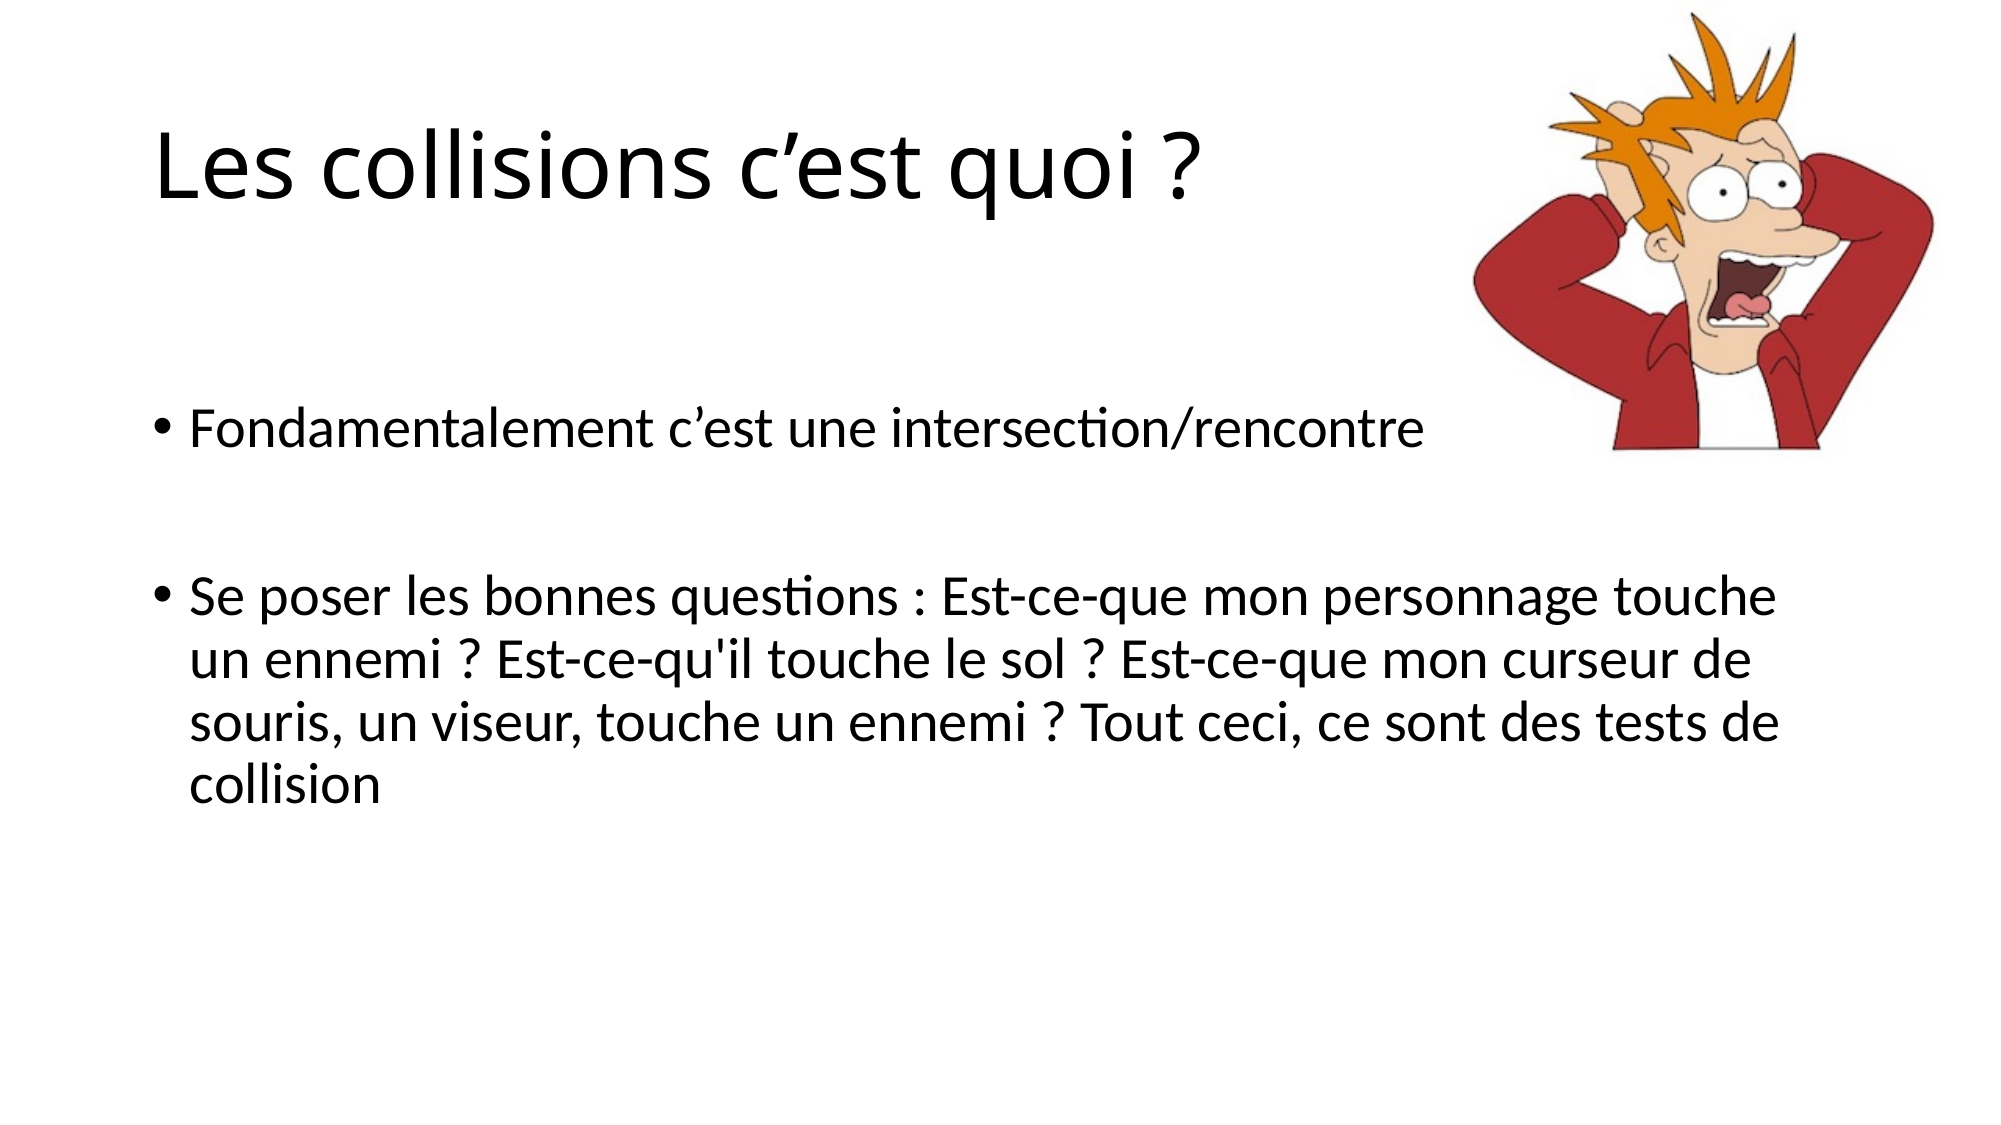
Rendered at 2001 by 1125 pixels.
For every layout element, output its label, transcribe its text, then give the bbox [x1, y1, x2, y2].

picture [1471, 0, 1940, 469]
list Fondamentalement c’est une intersection/rencontre Se poser les bonnes questions : Est-ce-que mon personnage touche un ennemi ? Est-ce-qu'il touche le sol ? Est-ce-que mon curseur de souris, un viseur, touche un ennemi ? Tout ceci, ce sont des tests de collision [137, 299, 1863, 1014]
title Les collisions c’est quoi ? [137, 59, 1471, 278]
